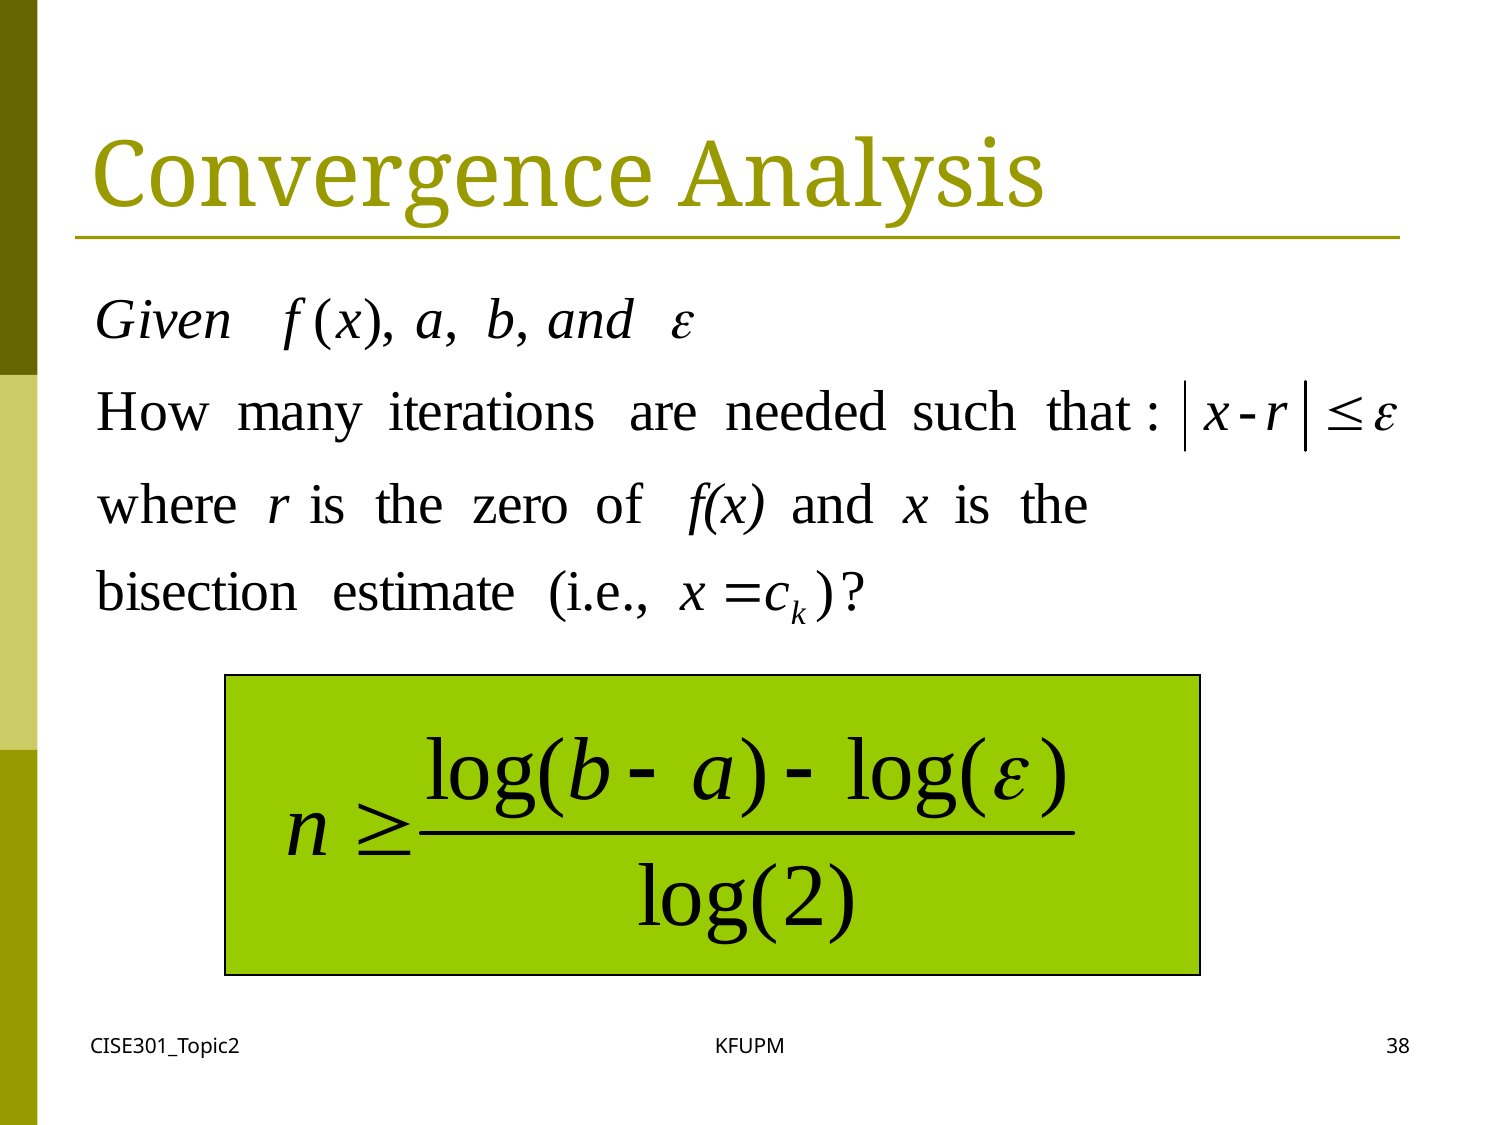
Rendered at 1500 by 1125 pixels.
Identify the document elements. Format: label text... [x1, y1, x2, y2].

title Convergence Analysis [74, 45, 1426, 233]
slide_number CISE301_Topic2 [74, 1024, 426, 1101]
slide_number 38 [1074, 1024, 1426, 1101]
list [74, 262, 1338, 1006]
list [271, 713, 1091, 960]
footer KFUPM [512, 1024, 988, 1101]
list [87, 287, 1413, 636]
